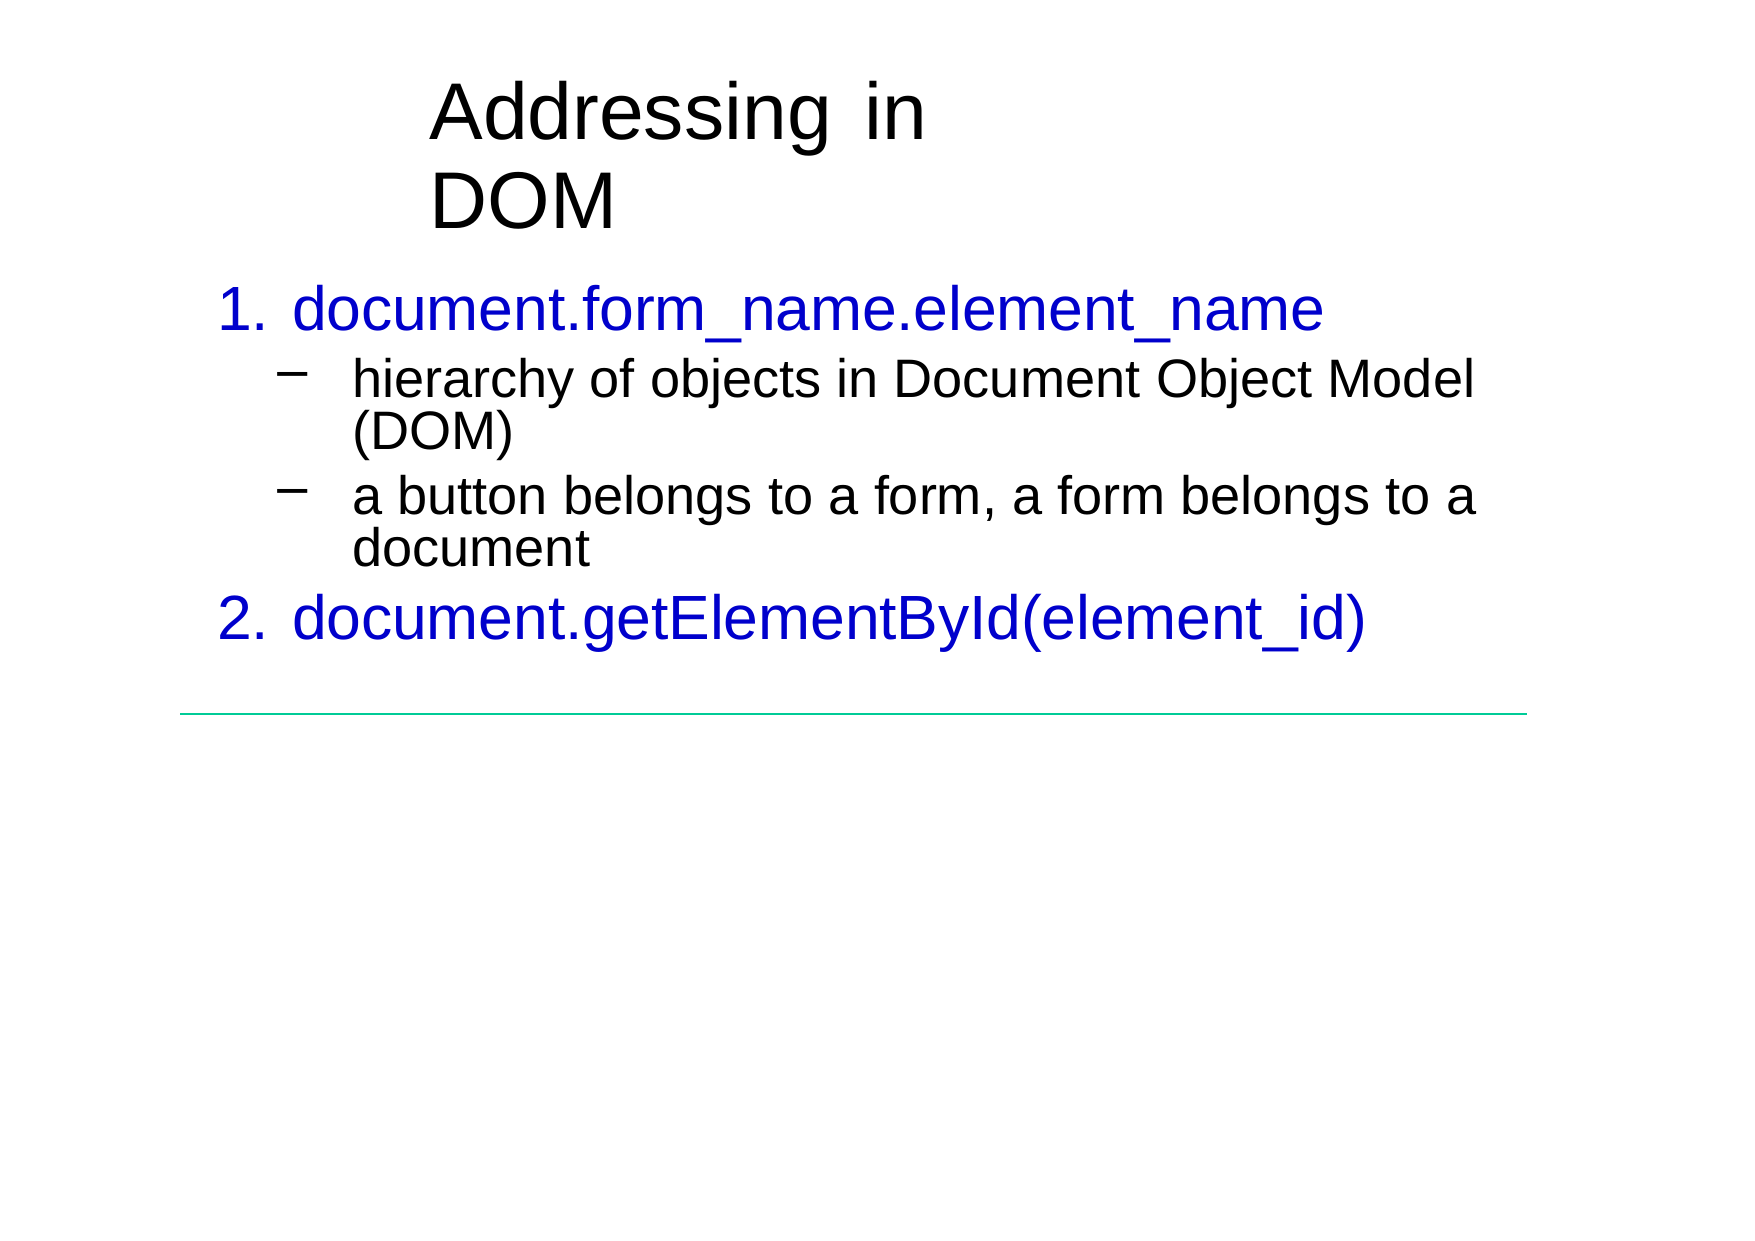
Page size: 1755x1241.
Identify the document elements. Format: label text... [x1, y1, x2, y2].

title Addressing in DOM [427, 52, 1128, 260]
text_box document.form_name.element_name hierarchy of objects in Document Object Model (DOM) a button belongs to a form, a form belongs to a document document.getElementById(element_id) [215, 267, 1480, 652]
